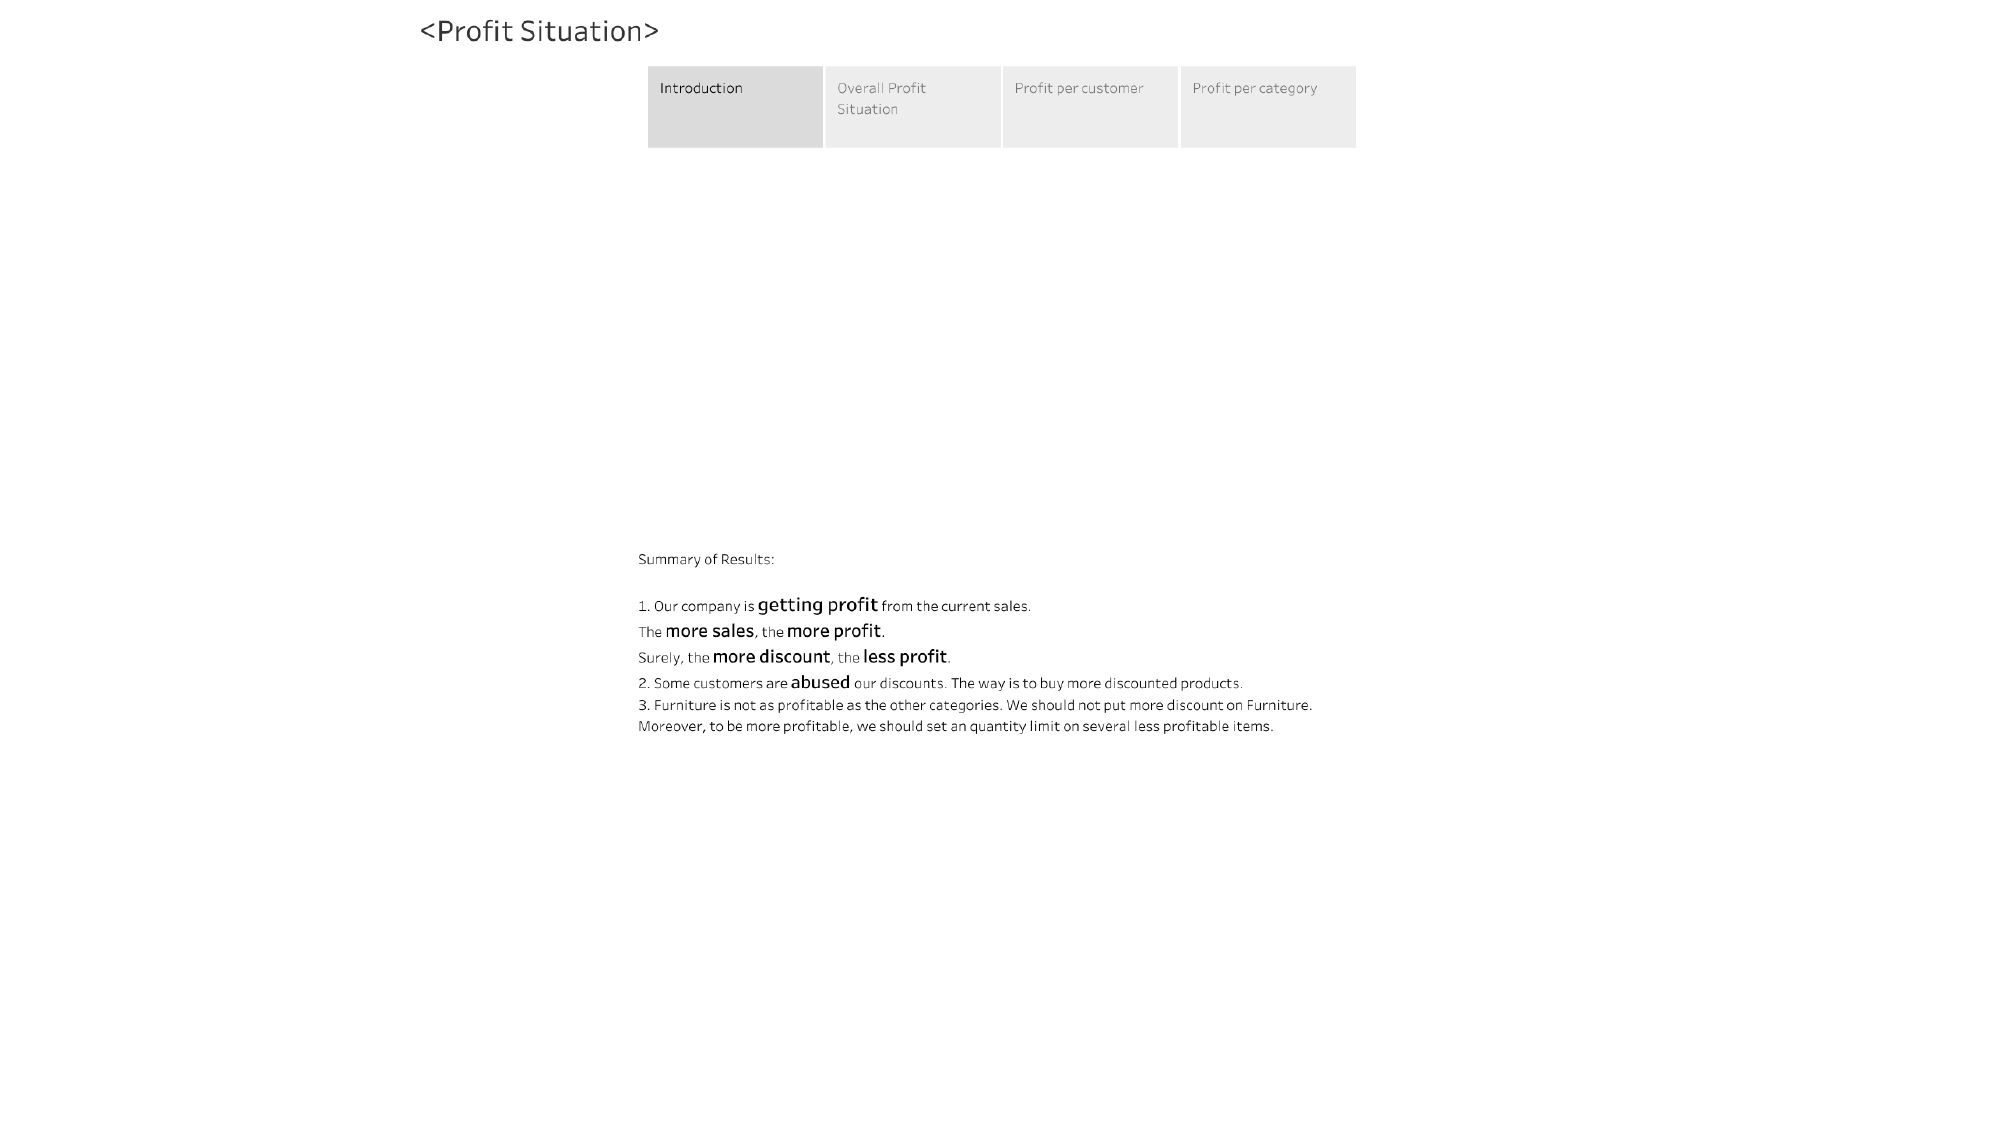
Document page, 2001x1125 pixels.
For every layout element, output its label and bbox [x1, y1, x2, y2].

picture [407, 0, 1593, 1125]
